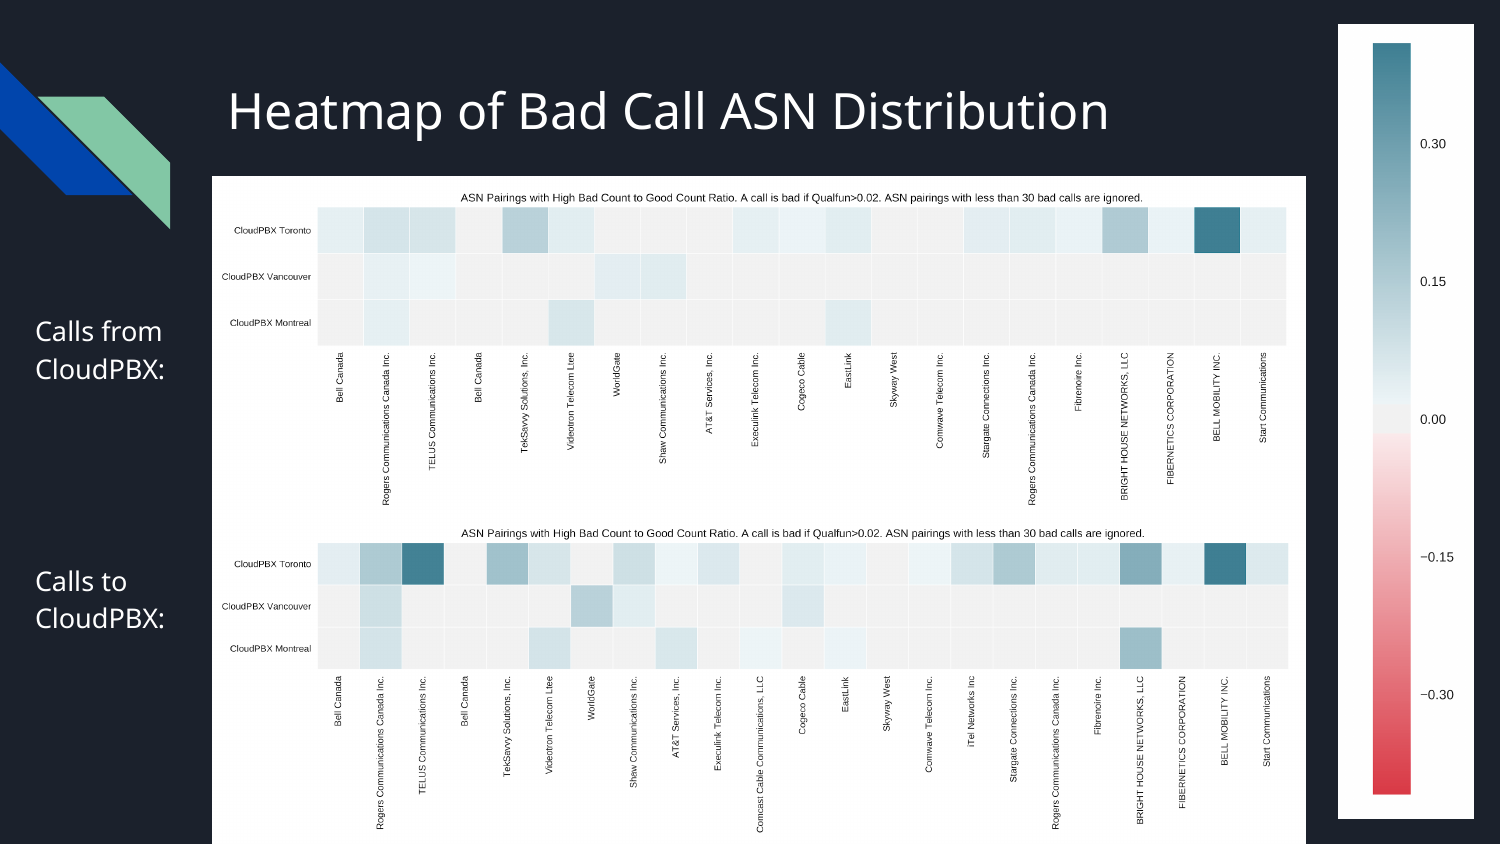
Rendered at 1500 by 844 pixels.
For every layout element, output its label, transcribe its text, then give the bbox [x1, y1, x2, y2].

picture [212, 176, 1307, 844]
list Calls from CloudPBX: Calls to CloudPBX: [20, 294, 207, 773]
picture [1338, 24, 1474, 819]
title Heatmap of Bad Call ASN Distribution [212, 64, 1333, 215]
